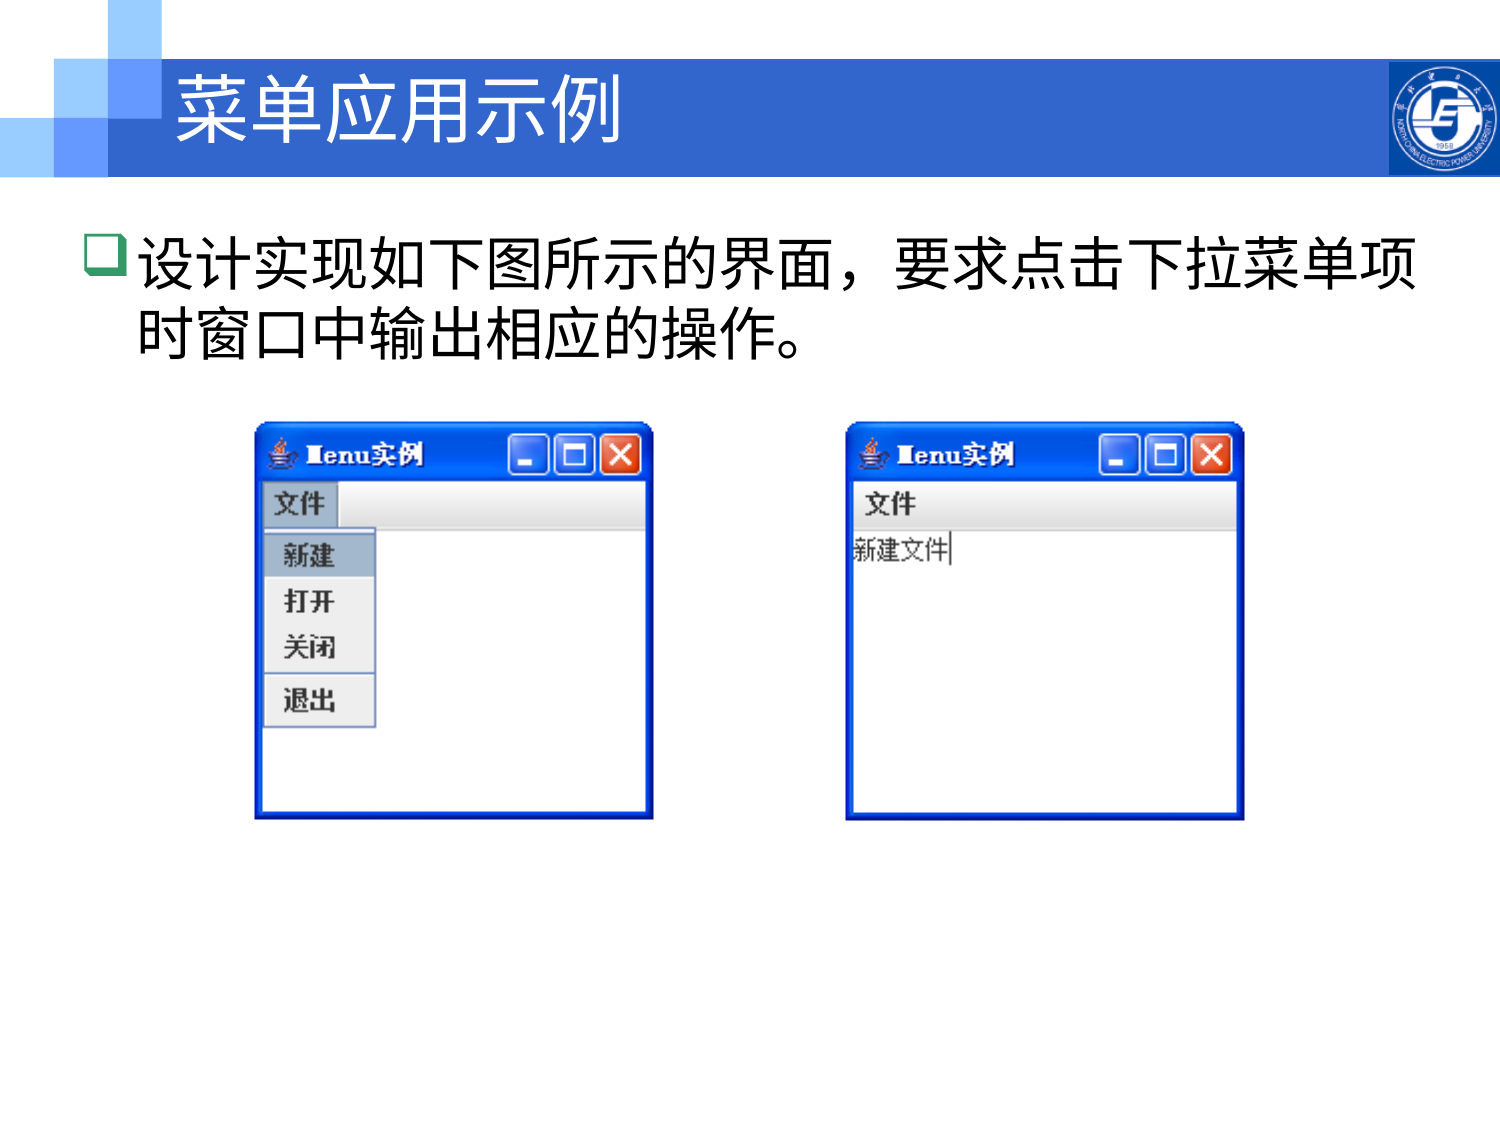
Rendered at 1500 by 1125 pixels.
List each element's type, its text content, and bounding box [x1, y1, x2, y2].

picture [844, 420, 1247, 823]
picture [1389, 62, 1500, 175]
text_box 设计实现如下图所示的界面，要求点击下拉菜单项时窗口中输出相应的操作。 [64, 219, 1436, 375]
title 菜单应用示例 [159, 54, 1306, 161]
picture [253, 420, 656, 823]
